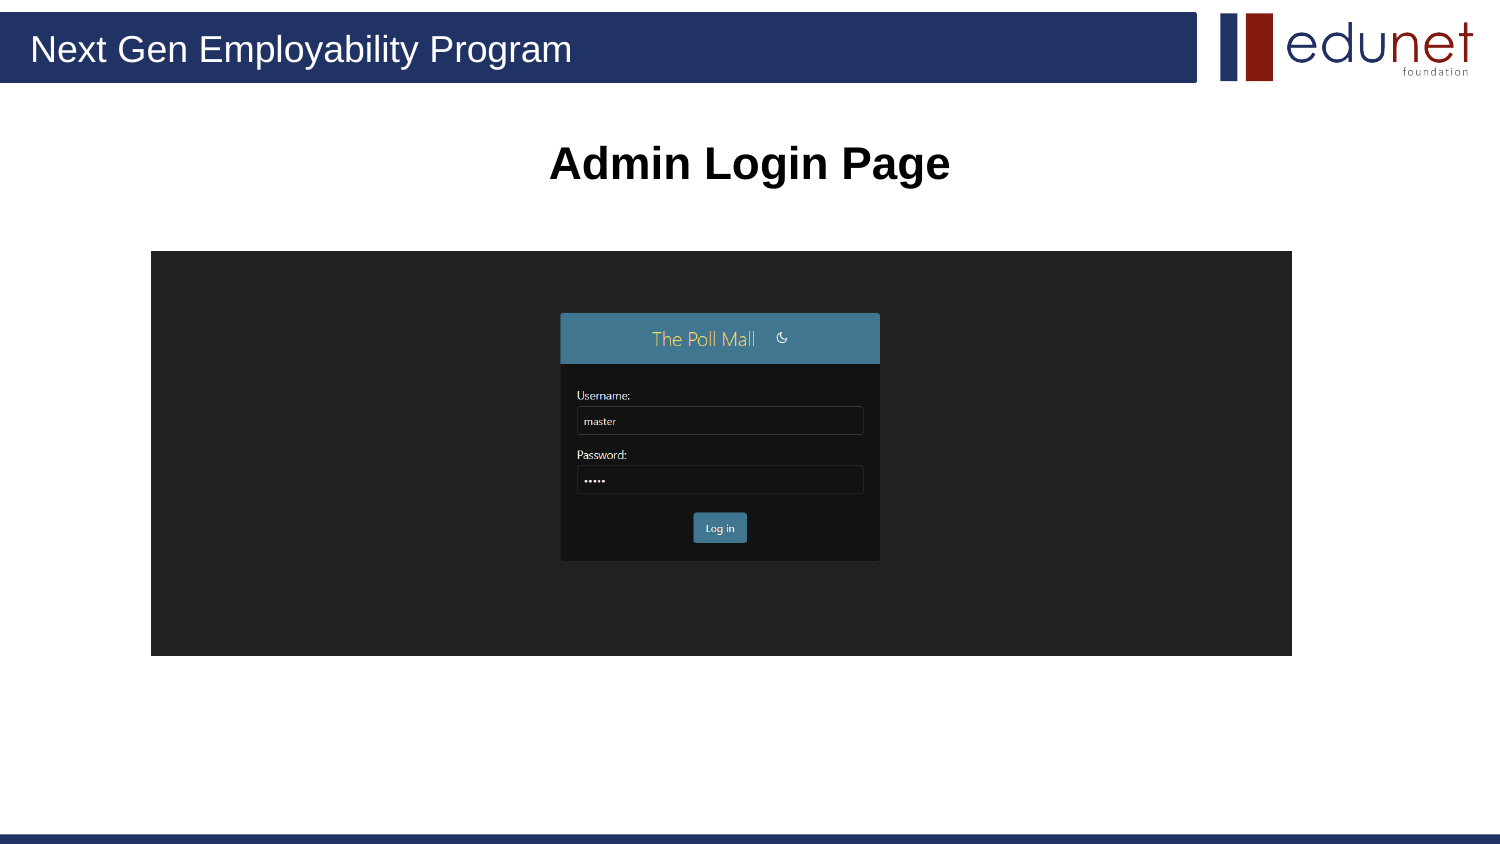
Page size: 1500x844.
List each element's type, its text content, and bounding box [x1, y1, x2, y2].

picture [1279, 14, 1482, 83]
picture [150, 251, 1292, 656]
title Admin Login Page [519, 79, 981, 204]
